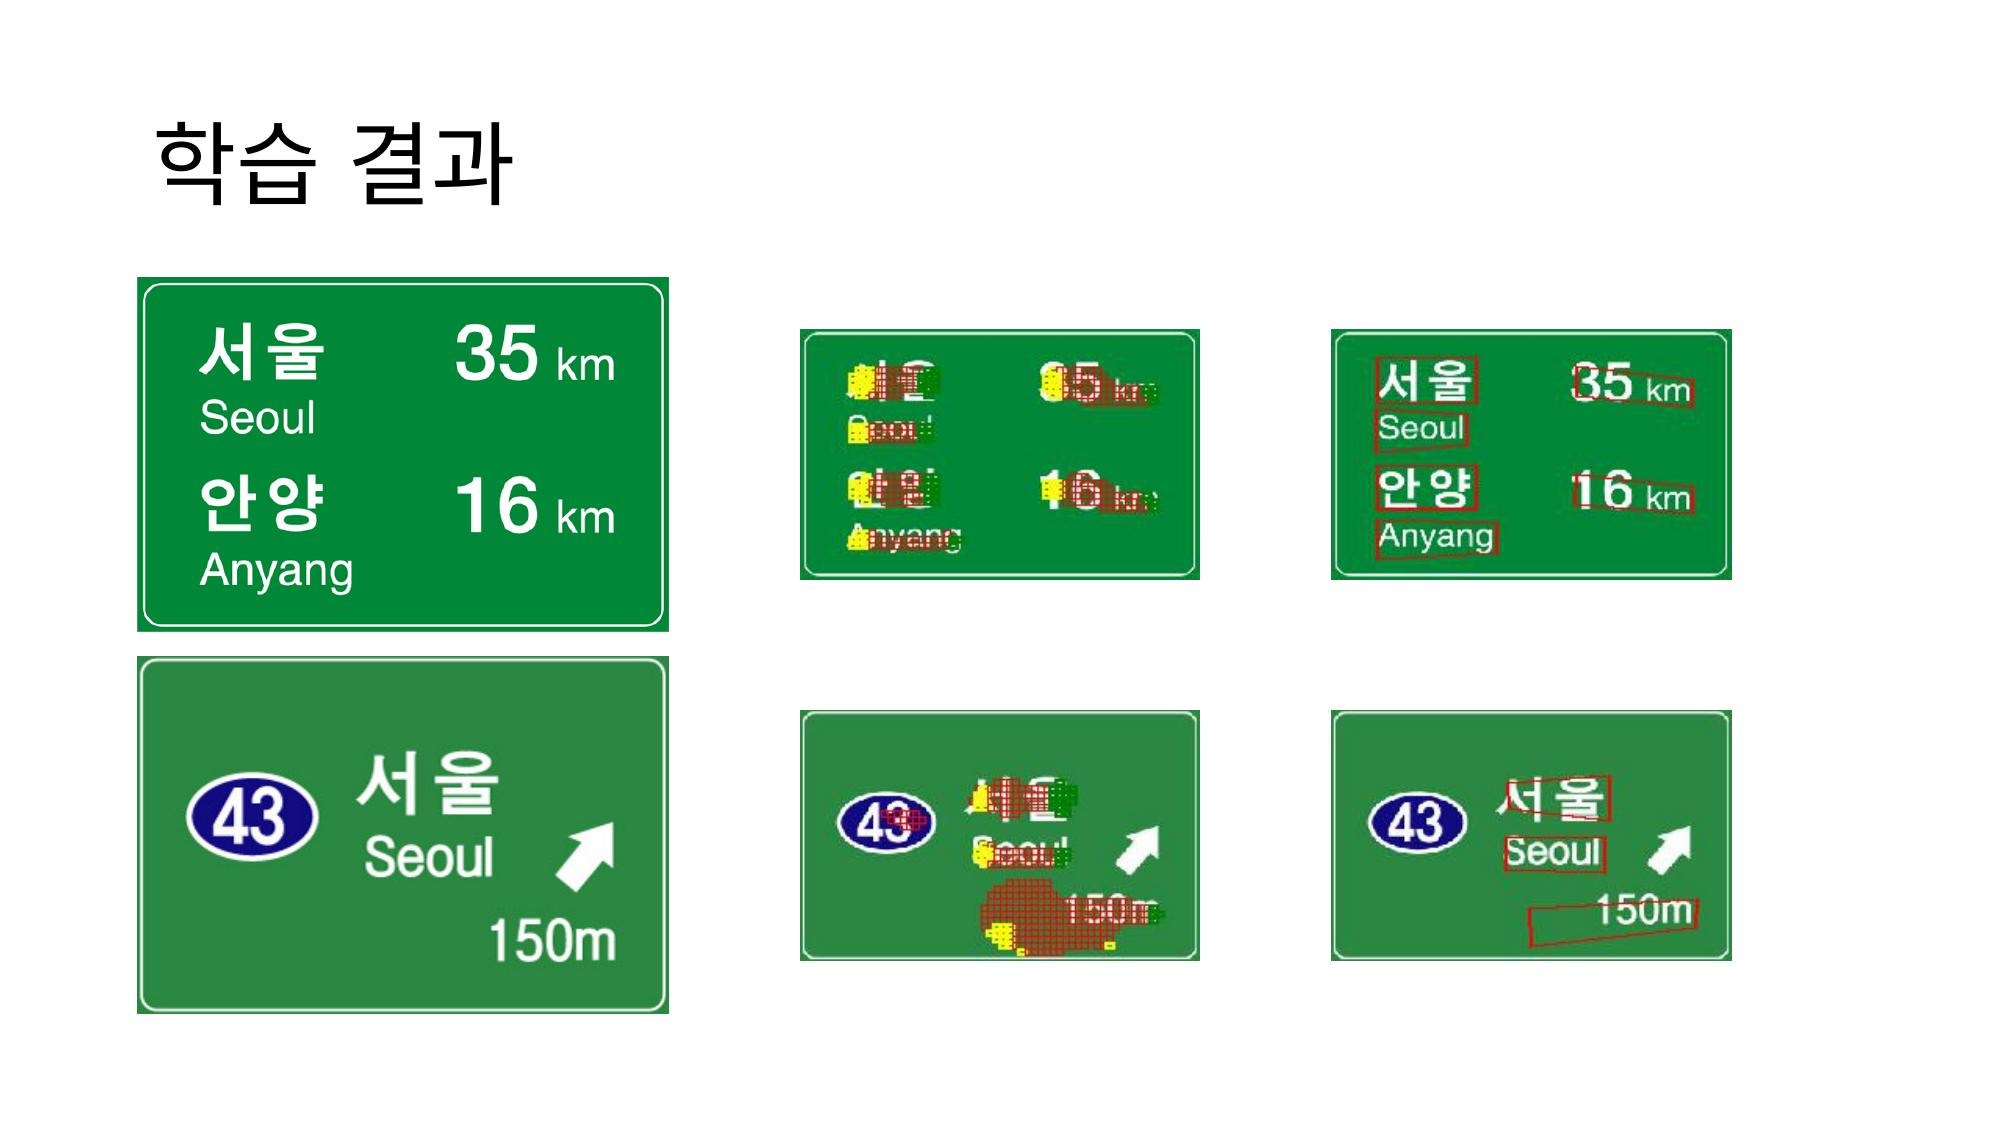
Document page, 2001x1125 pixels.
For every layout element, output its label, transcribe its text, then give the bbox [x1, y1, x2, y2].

picture [799, 329, 1200, 580]
picture [1331, 329, 1732, 580]
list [137, 657, 669, 1014]
title 학습 결과 [137, 59, 1863, 278]
picture [1331, 710, 1732, 961]
picture [137, 277, 669, 632]
picture [799, 710, 1200, 961]
